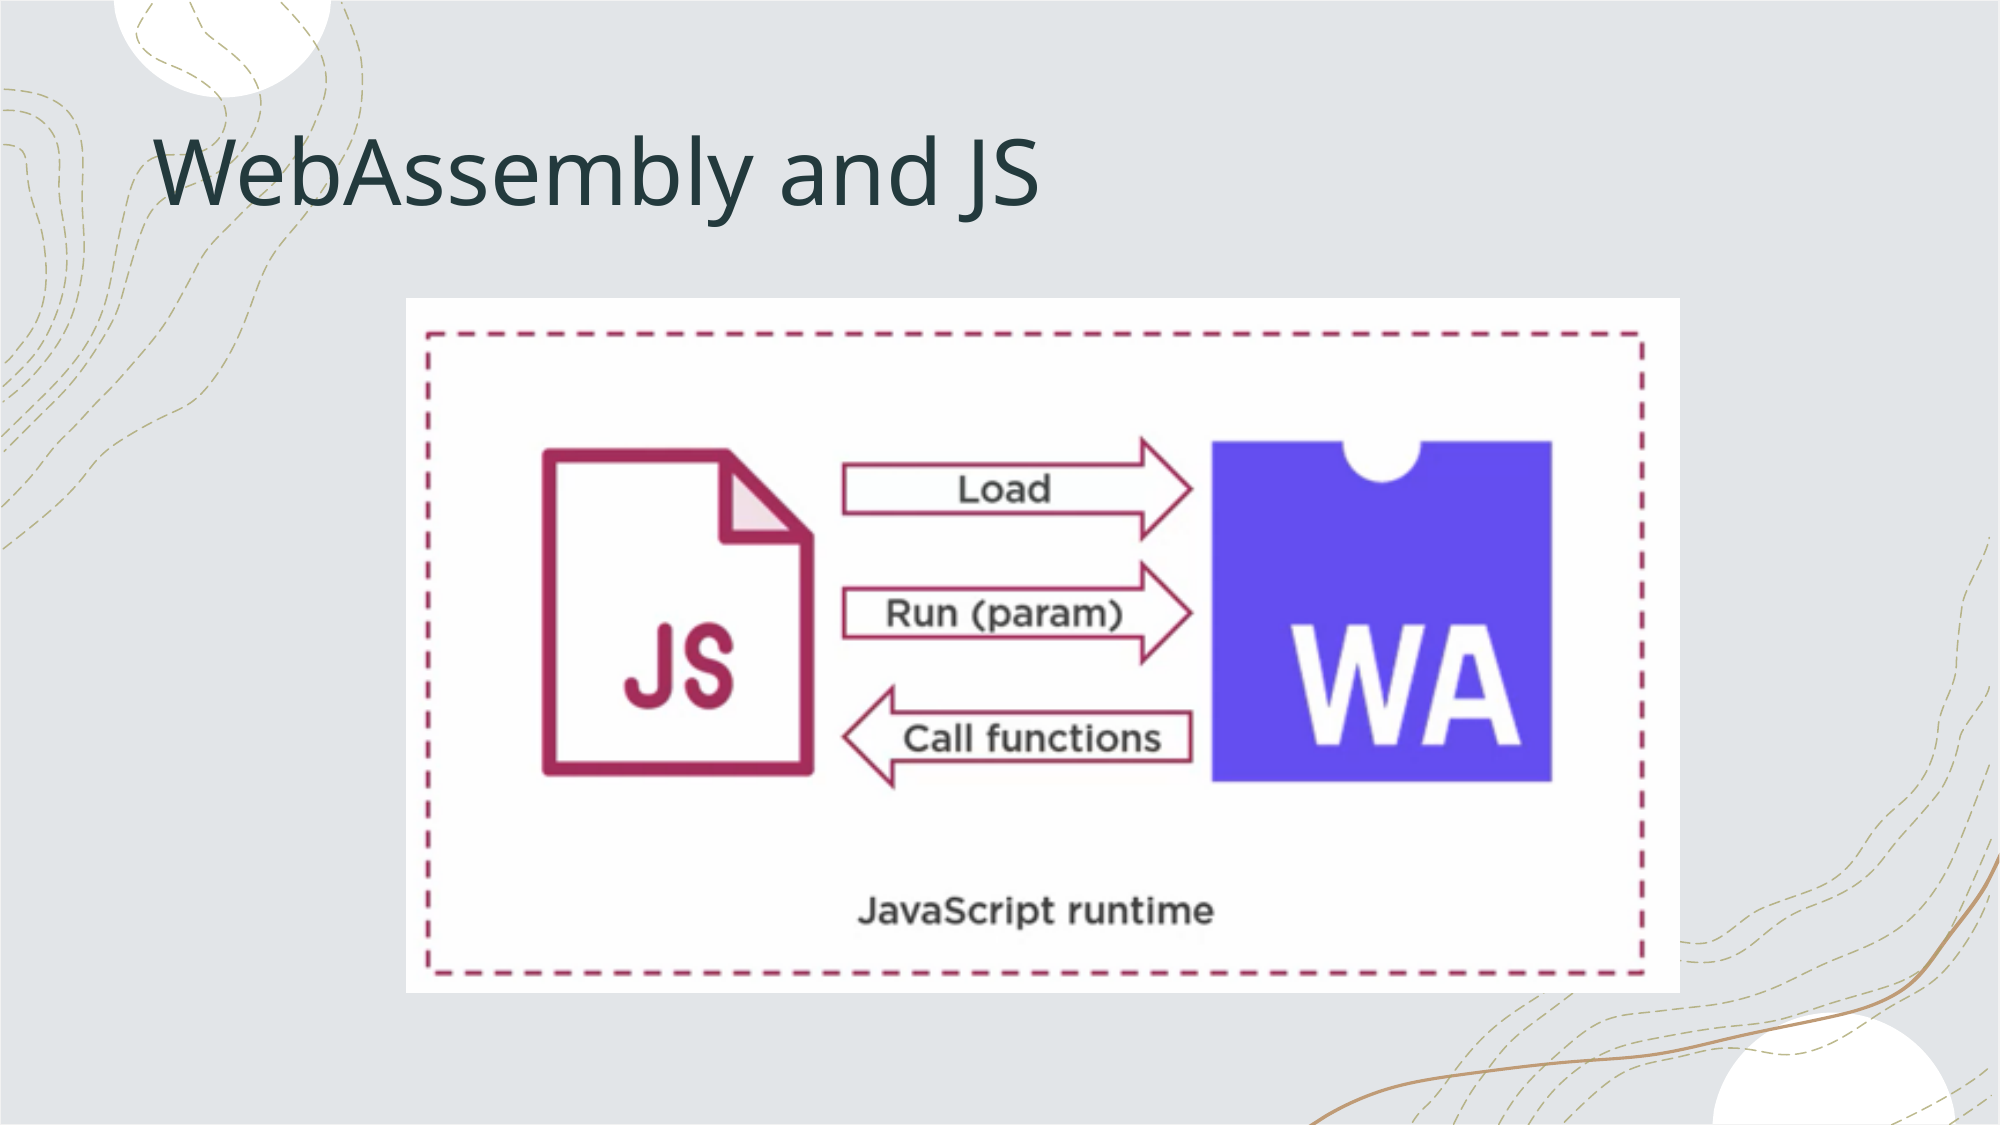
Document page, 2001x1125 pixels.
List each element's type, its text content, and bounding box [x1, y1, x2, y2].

title WebAssembly and JS [137, 59, 1863, 278]
picture [406, 298, 1680, 993]
